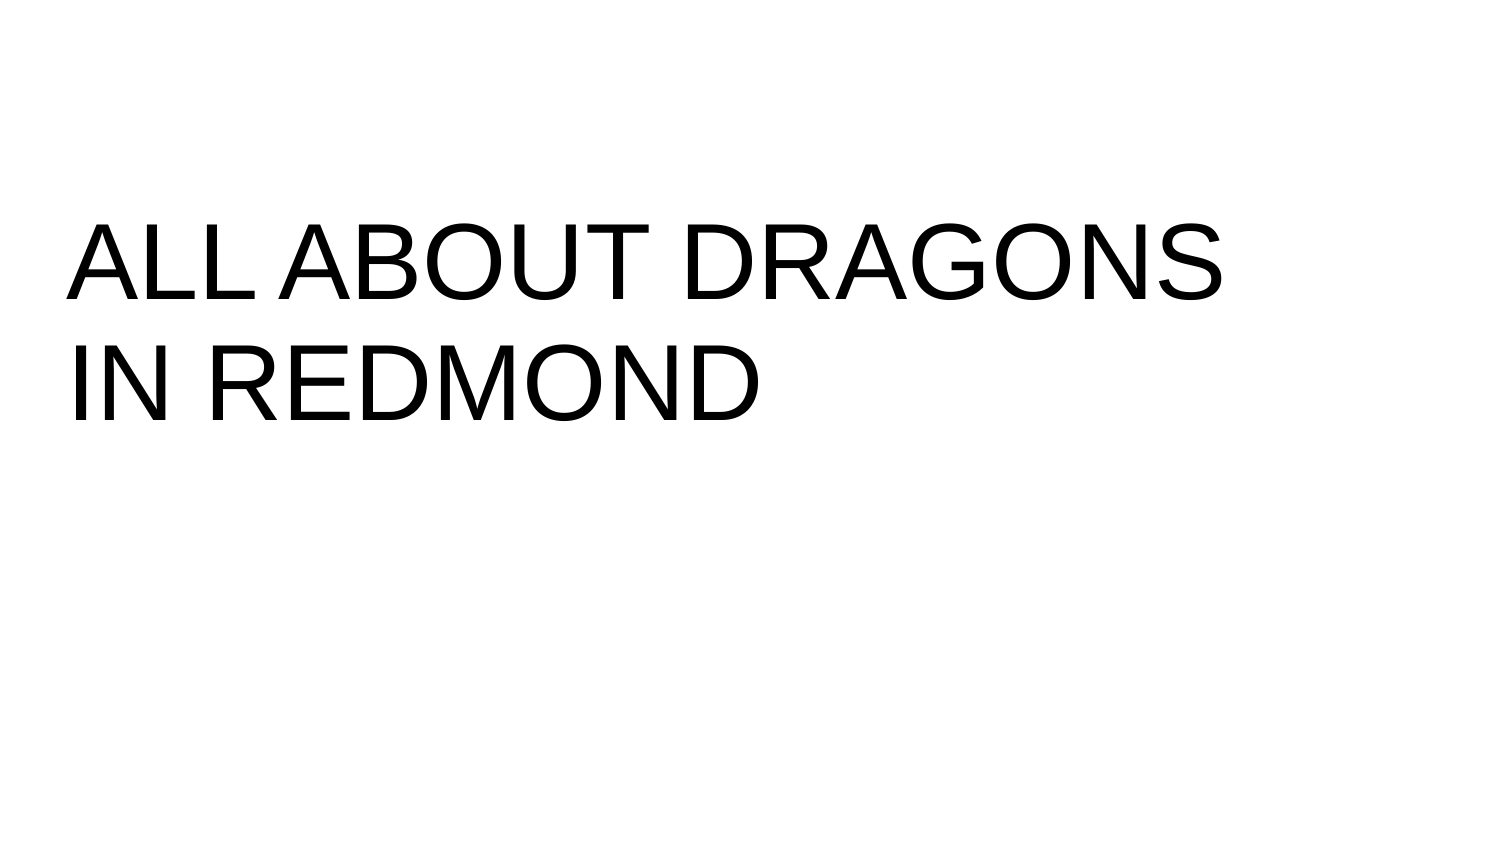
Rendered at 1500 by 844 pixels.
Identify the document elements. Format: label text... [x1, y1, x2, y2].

title ALL ABOUT DRAGONS IN REDMOND [51, 122, 1449, 459]
